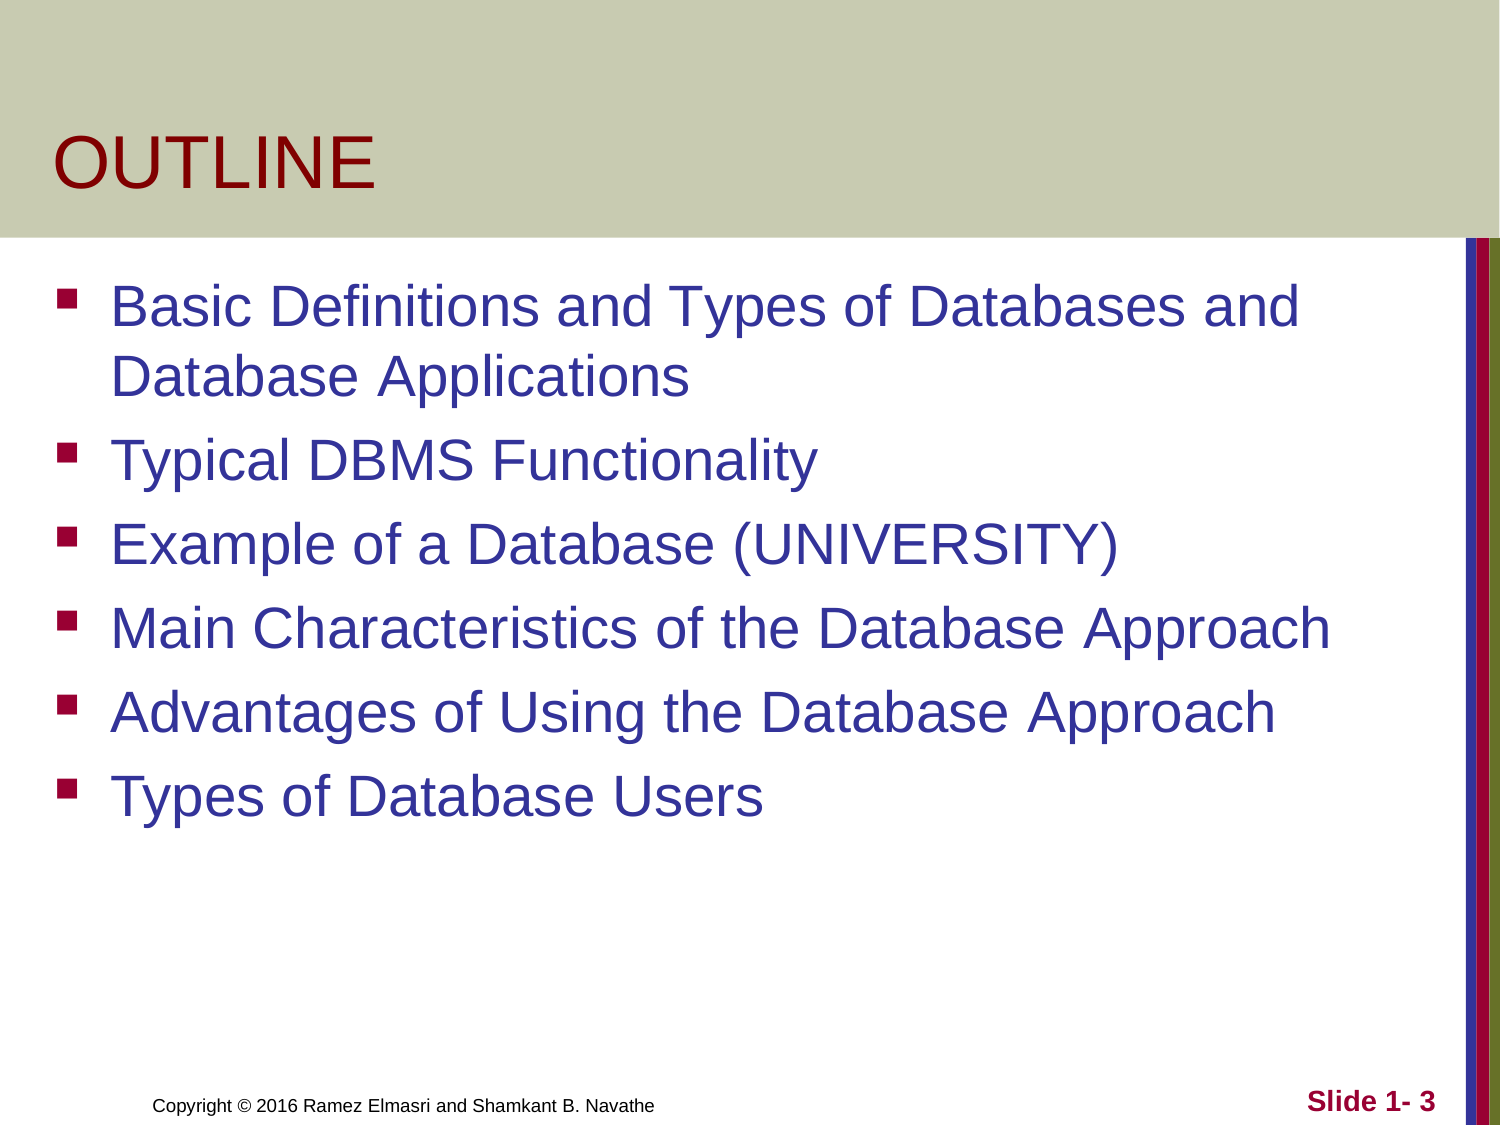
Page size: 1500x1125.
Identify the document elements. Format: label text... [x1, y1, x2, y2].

text_box Basic Definitions and Types of Databases and Database Applications Typical DBMS Functionality Example of a Database (UNIVERSITY) Main Characteristics of the Database Approach Advantages of Using the Database Approach Types of Database Users [52, 252, 1362, 829]
footer Copyright © 2016 Ramez Elmasri and Shamkant B. Navathe [150, 1093, 657, 1125]
slide_number Slide 1- 3 [1288, 1082, 1440, 1125]
title OUTLINE [50, 110, 380, 301]
